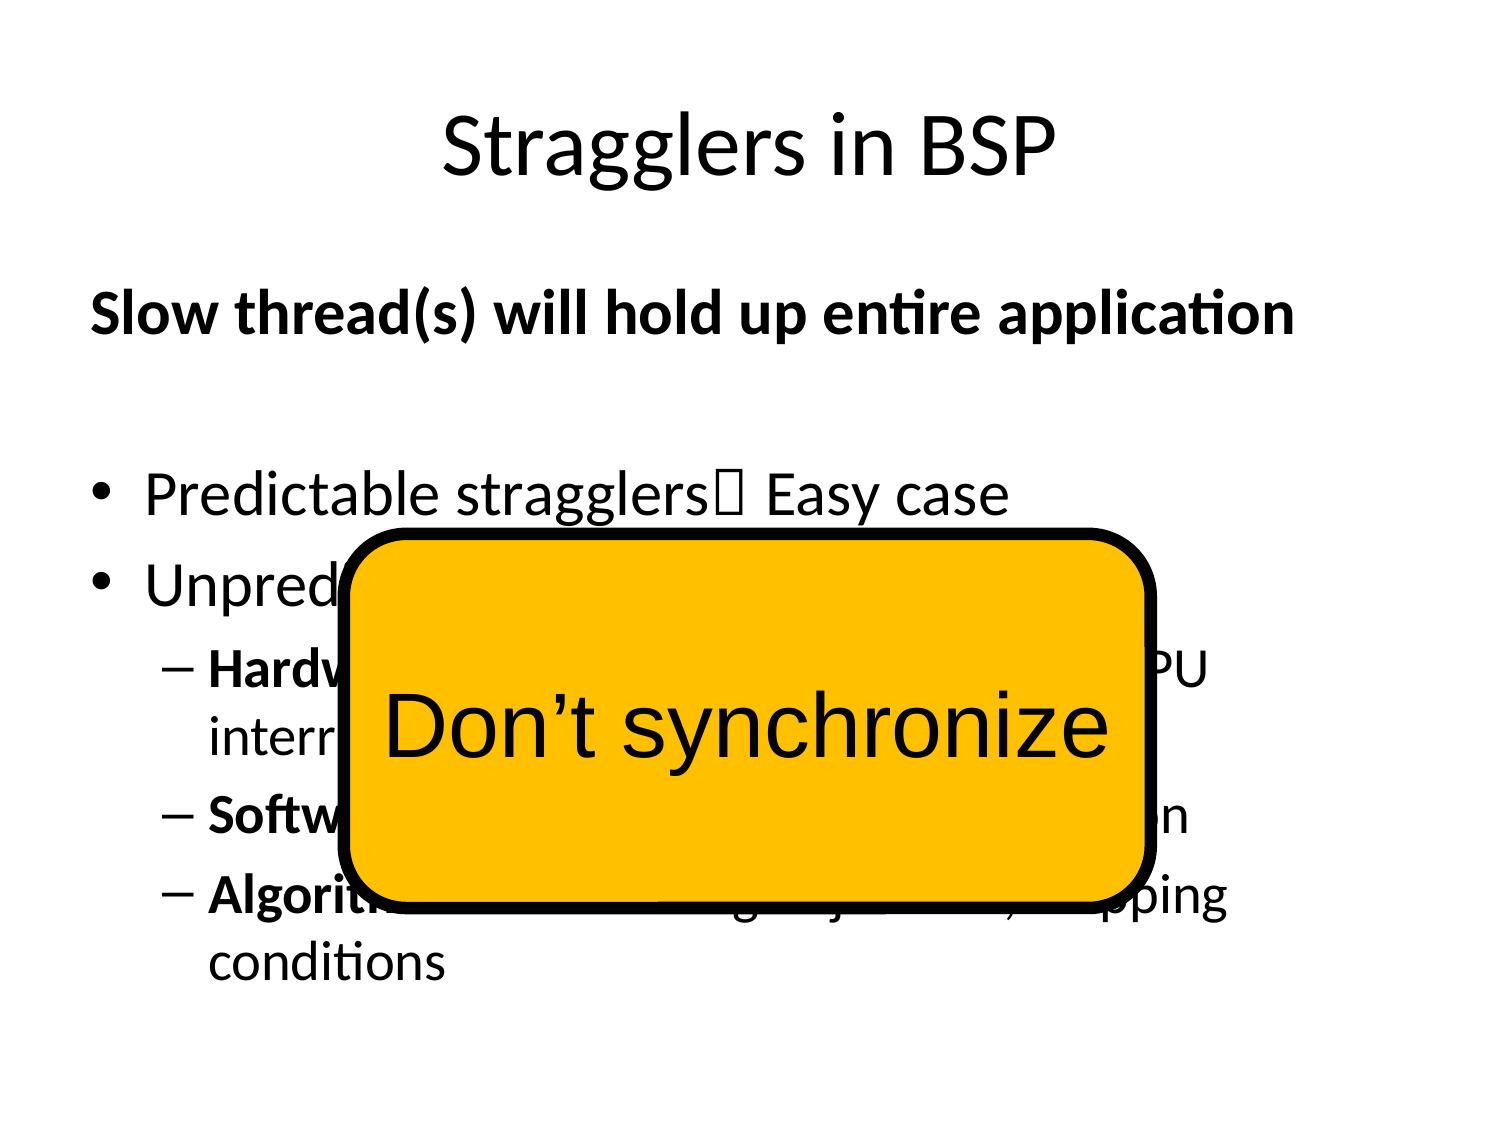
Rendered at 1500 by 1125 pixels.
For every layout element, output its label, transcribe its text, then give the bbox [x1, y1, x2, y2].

title Stragglers in BSP [75, 45, 1425, 233]
list Slow thread(s) will hold up entire application Predictable stragglers Easy case Unpredictable stragglers  ??? Hardware: disk seeks, network latency, CPU interrupts Software: garbage collection, virtualization Algorithmic: Calculating objectives, stopping conditions [75, 262, 1425, 1005]
text_box Don’t synchronize [343, 533, 1151, 909]
